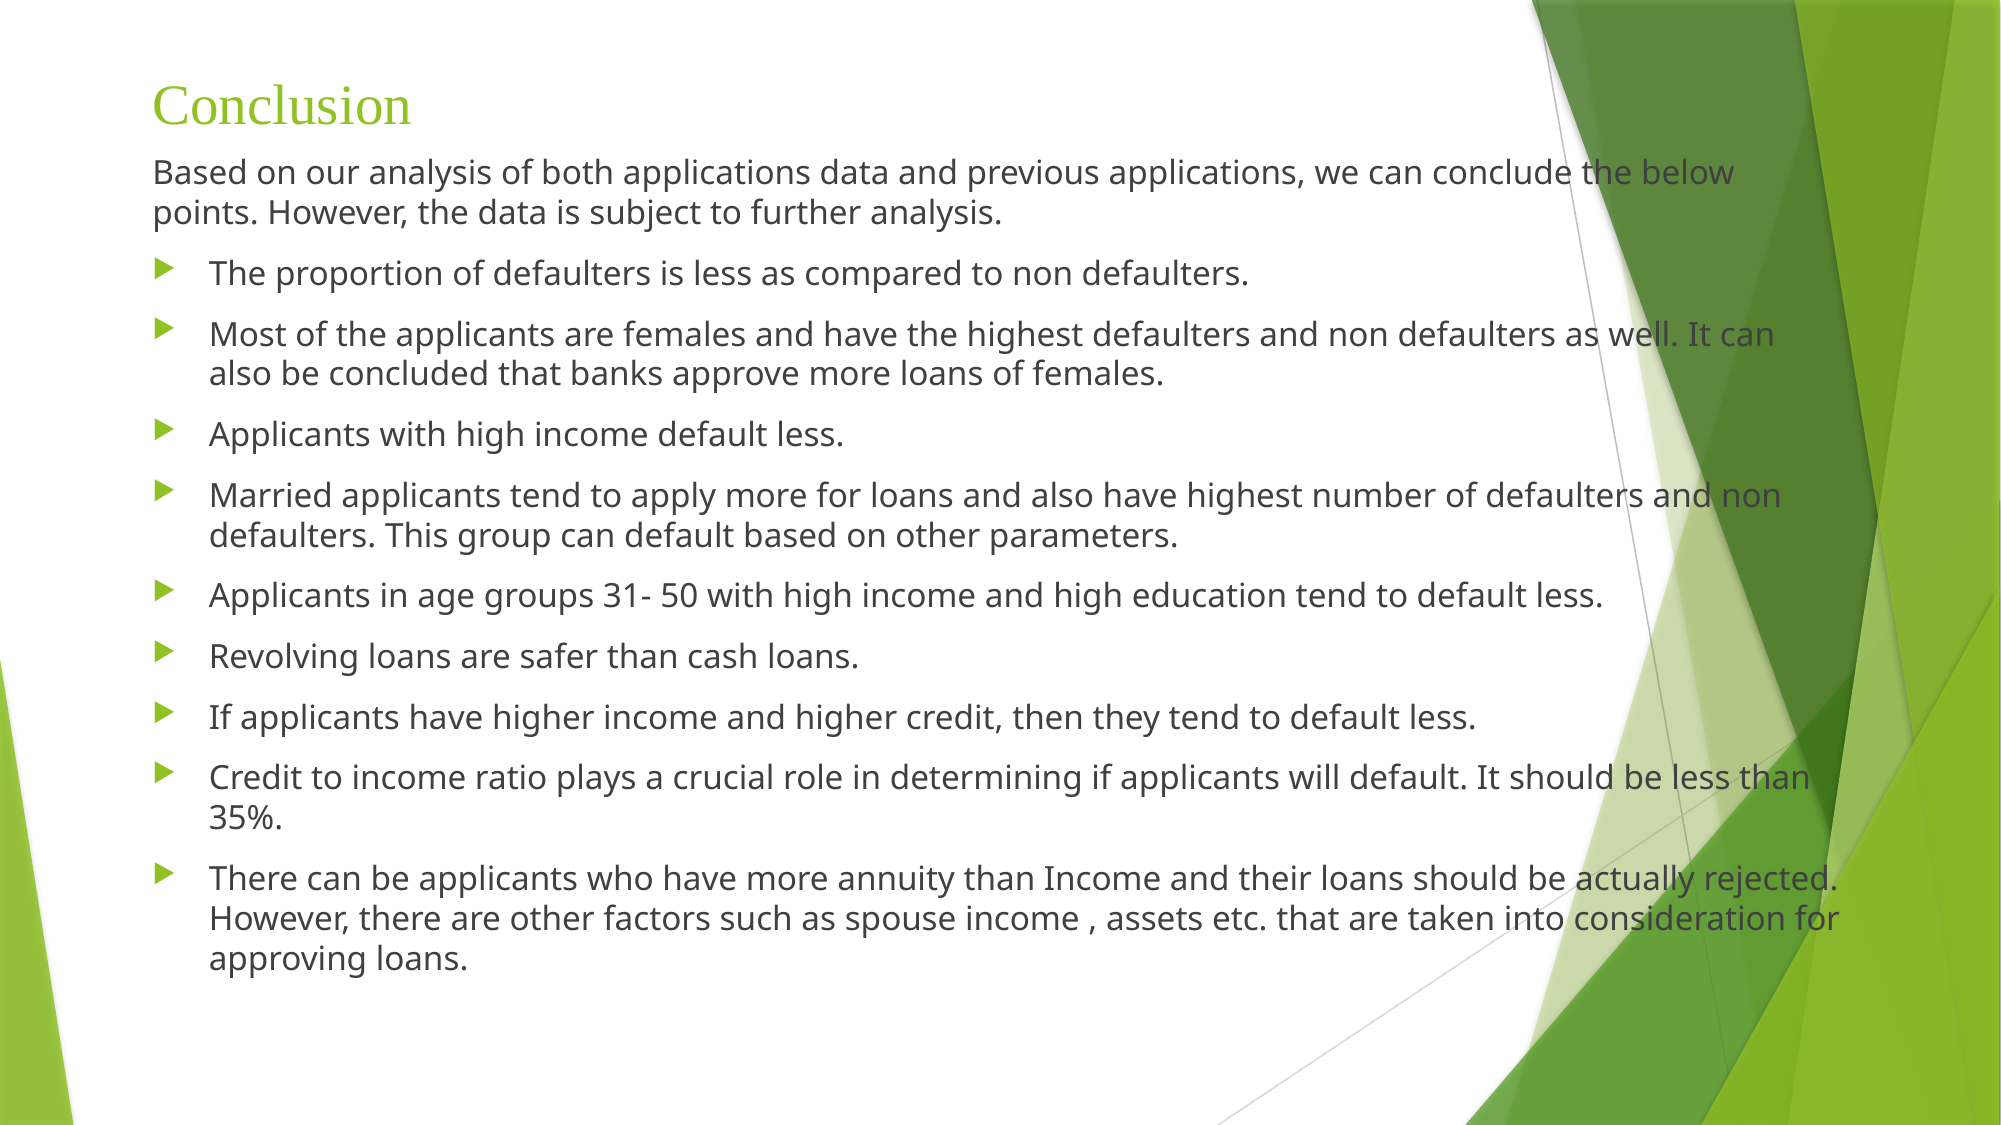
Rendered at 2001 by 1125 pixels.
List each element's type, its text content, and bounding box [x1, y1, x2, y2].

list Based on our analysis of both applications data and previous applications, we can conclude the below points. However, the data is subject to further analysis. The proportion of defaulters is less as compared to non defaulters. Most of the applicants are females and have the highest defaulters and non defaulters as well. It can also be concluded that banks approve more loans of females. Applicants with high income default less. Married applicants tend to apply more for loans and also have highest number of defaulters and non defaulters. This group can default based on other parameters. Applicants in age groups 31- 50 with high income and high education tend to default less. Revolving loans are safer than cash loans. If applicants have higher income and higher credit, then they tend to default less. Credit to income ratio plays a crucial role in determining if applicants will default. It should be less than 35%. There can be applicants who have more annuity than Income and their loans should be actually rejected. However, there are other factors such as spouse income , assets etc. that are taken into consideration for approving loans. [137, 143, 1863, 1014]
title Conclusion [137, 59, 1863, 143]
